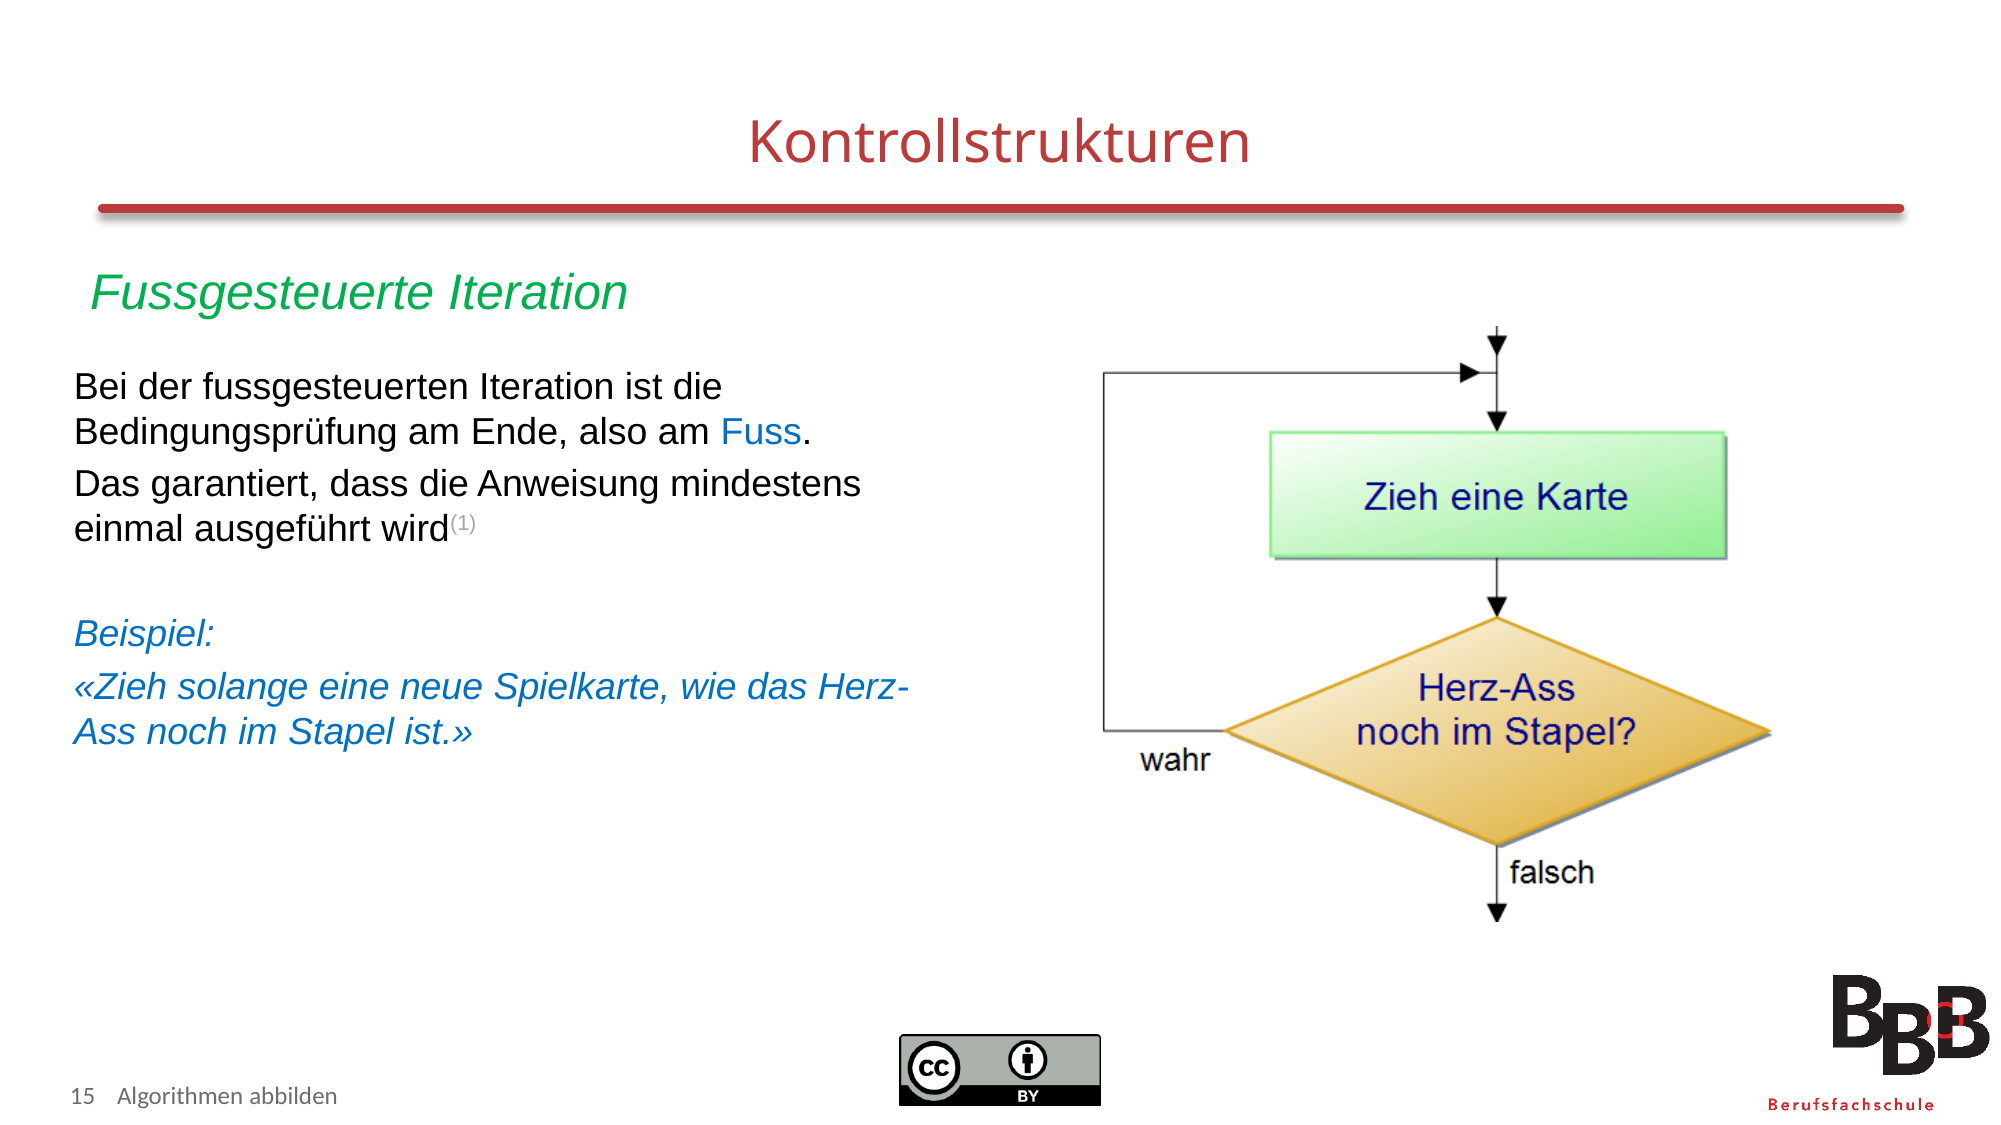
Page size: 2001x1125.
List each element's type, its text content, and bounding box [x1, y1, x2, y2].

footer Algorithmen abbilden [111, 1065, 736, 1125]
list Bei der fussgesteuerten Iteration ist die Bedingungsprüfung am Ende, also am Fuss. Das garantiert, dass die Anweisung mindestens einmal ausgeführt wird(1) Beispiel: «Zieh solange eine neue Spielkarte, wie das Herz-Ass noch im Stapel ist.» [73, 361, 930, 1000]
picture [1767, 975, 1990, 1114]
slide_number 15 [0, 1065, 111, 1125]
text_box Fussgesteuerte Iteration [74, 251, 1425, 346]
title Kontrollstrukturen [99, 45, 1900, 233]
picture [1094, 326, 1779, 922]
picture [899, 1034, 1101, 1106]
